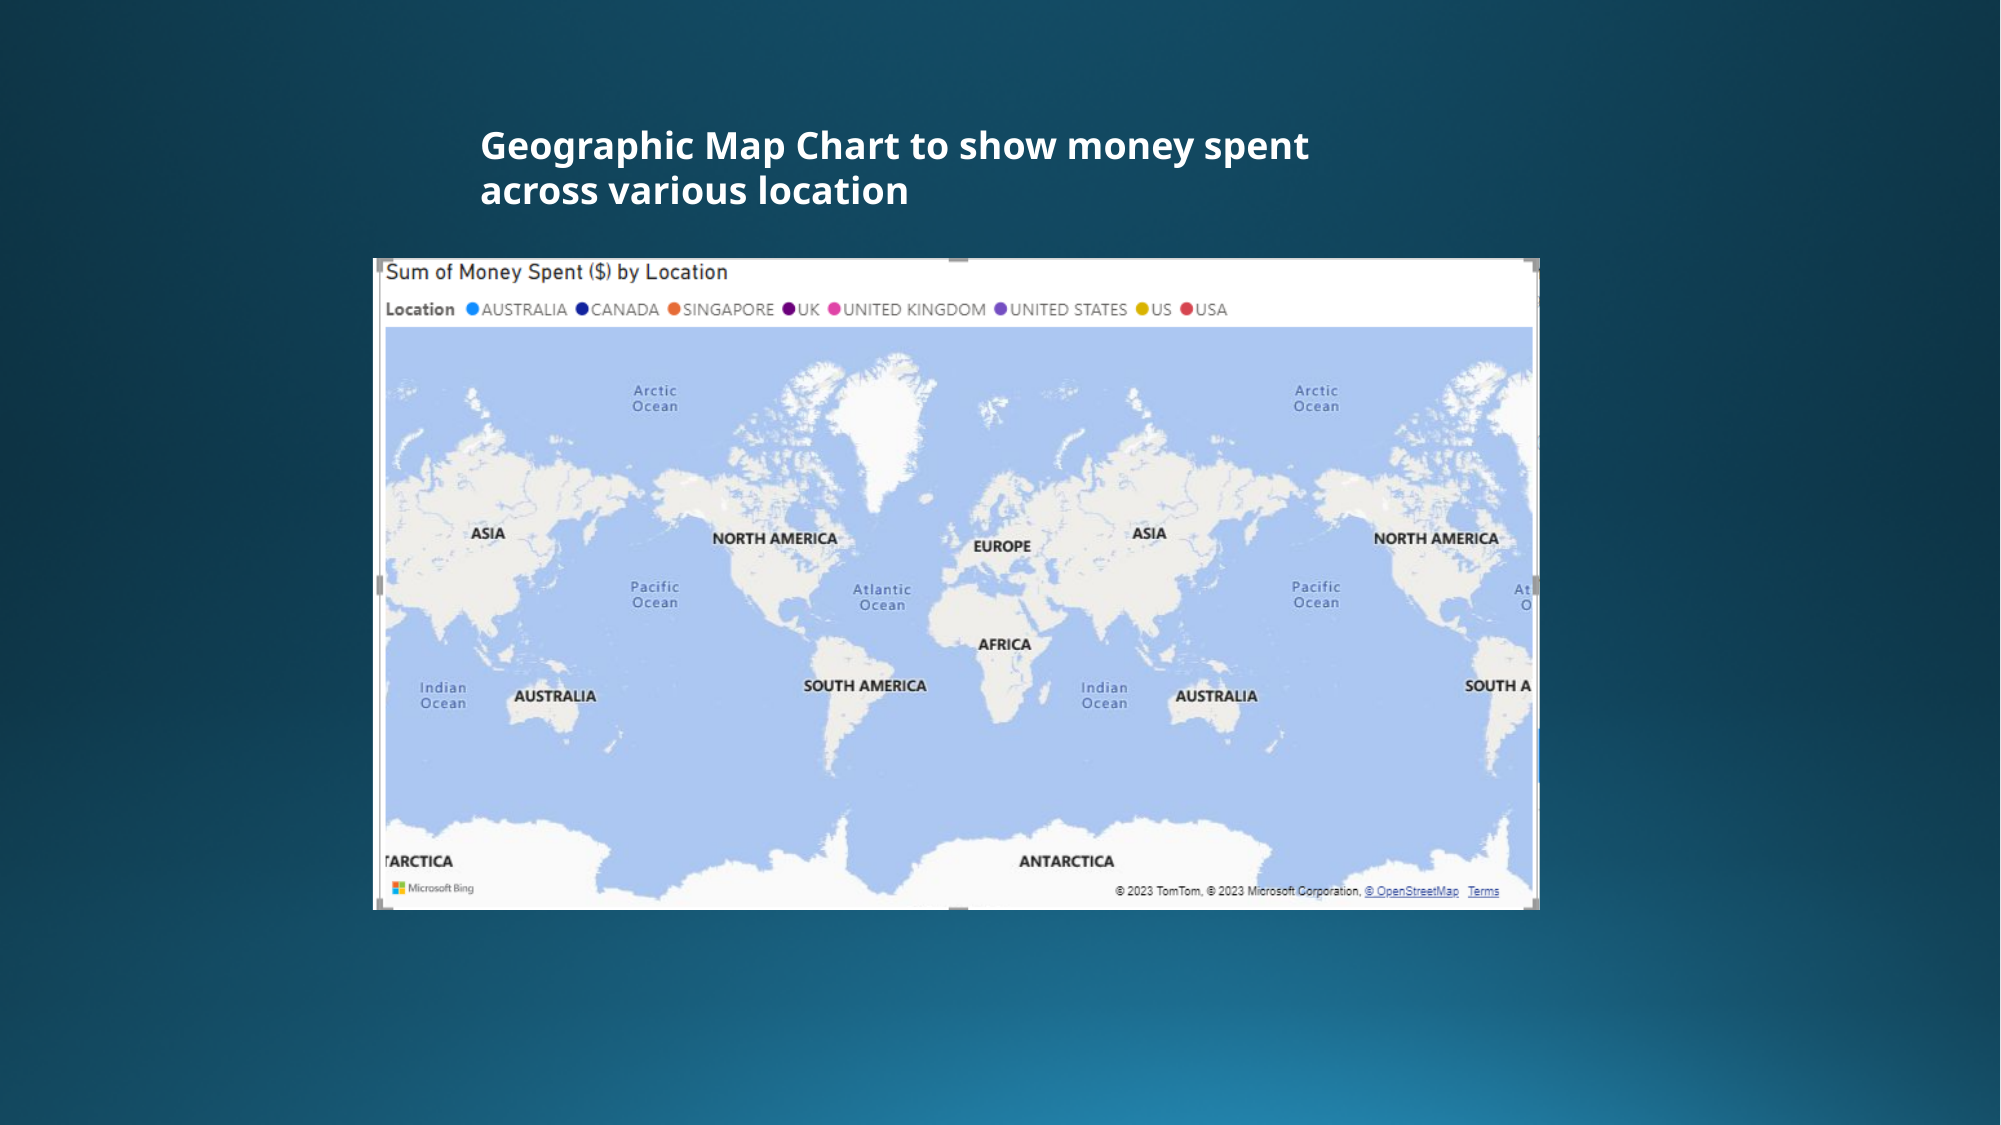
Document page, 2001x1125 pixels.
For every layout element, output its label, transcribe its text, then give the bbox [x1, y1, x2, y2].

picture [0, 0, 2001, 1125]
text_box Geographic Map Chart to show money spent across various location [465, 114, 1383, 220]
